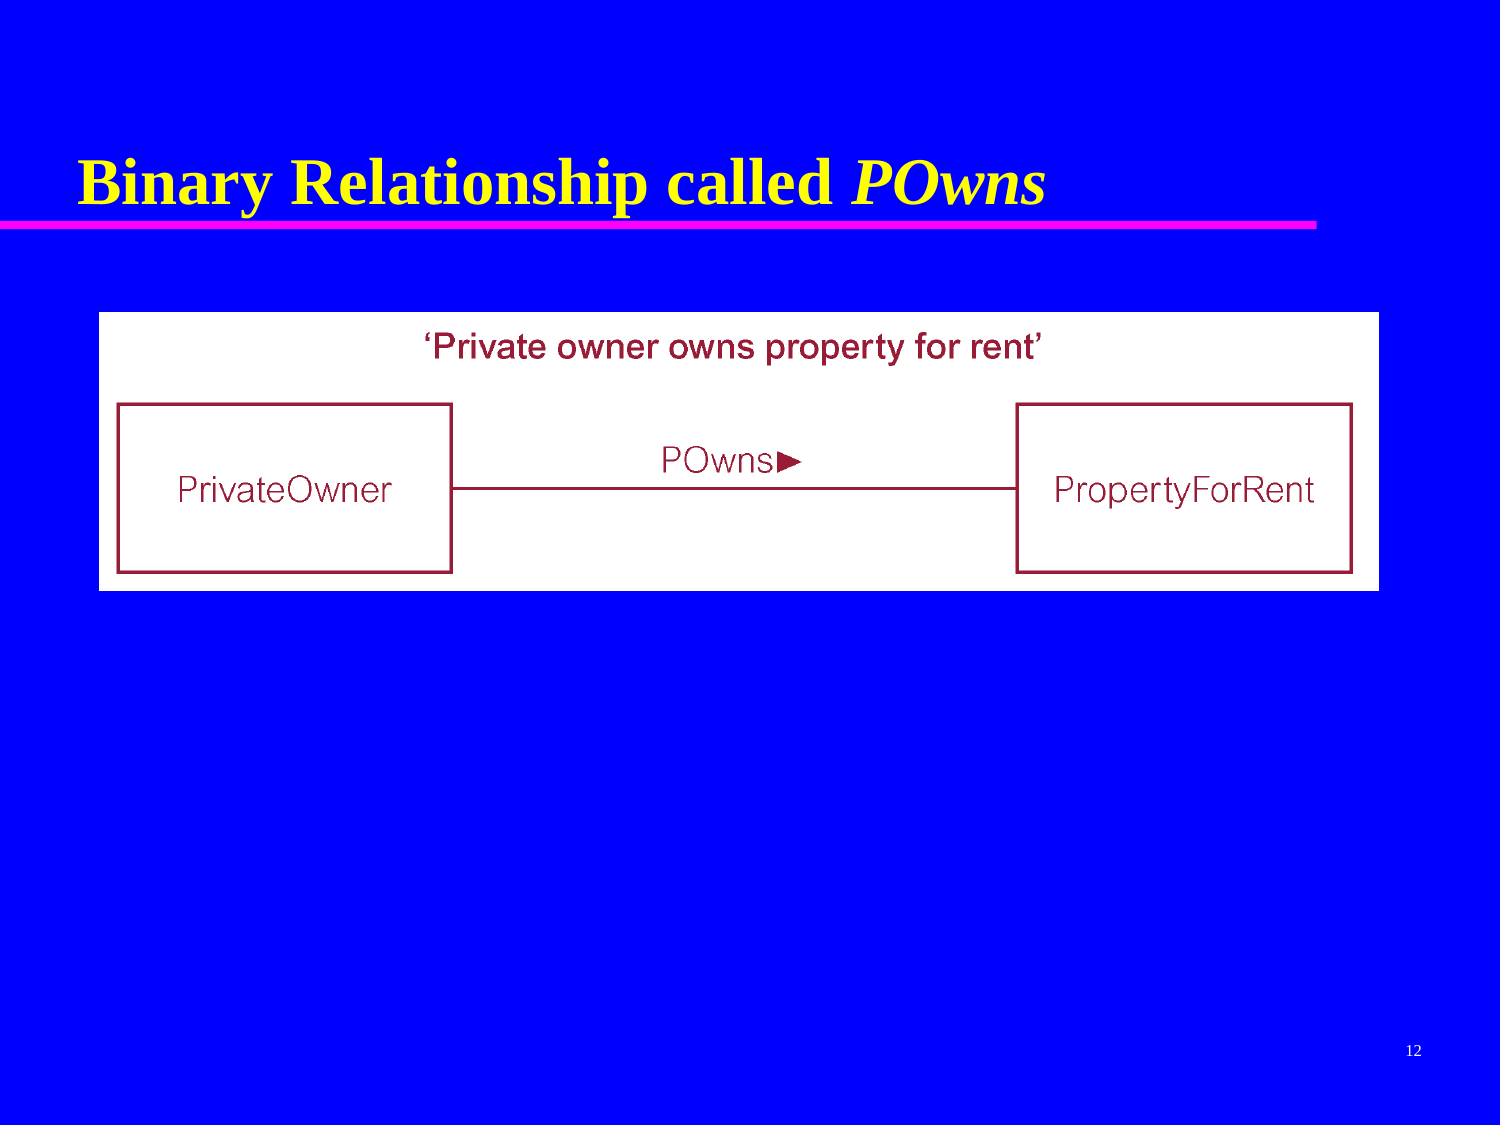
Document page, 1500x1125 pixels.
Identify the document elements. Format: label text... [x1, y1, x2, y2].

slide_number 12 [1124, 1012, 1438, 1088]
title Binary Relationship called POwns [62, 43, 1363, 226]
picture [99, 312, 1379, 591]
